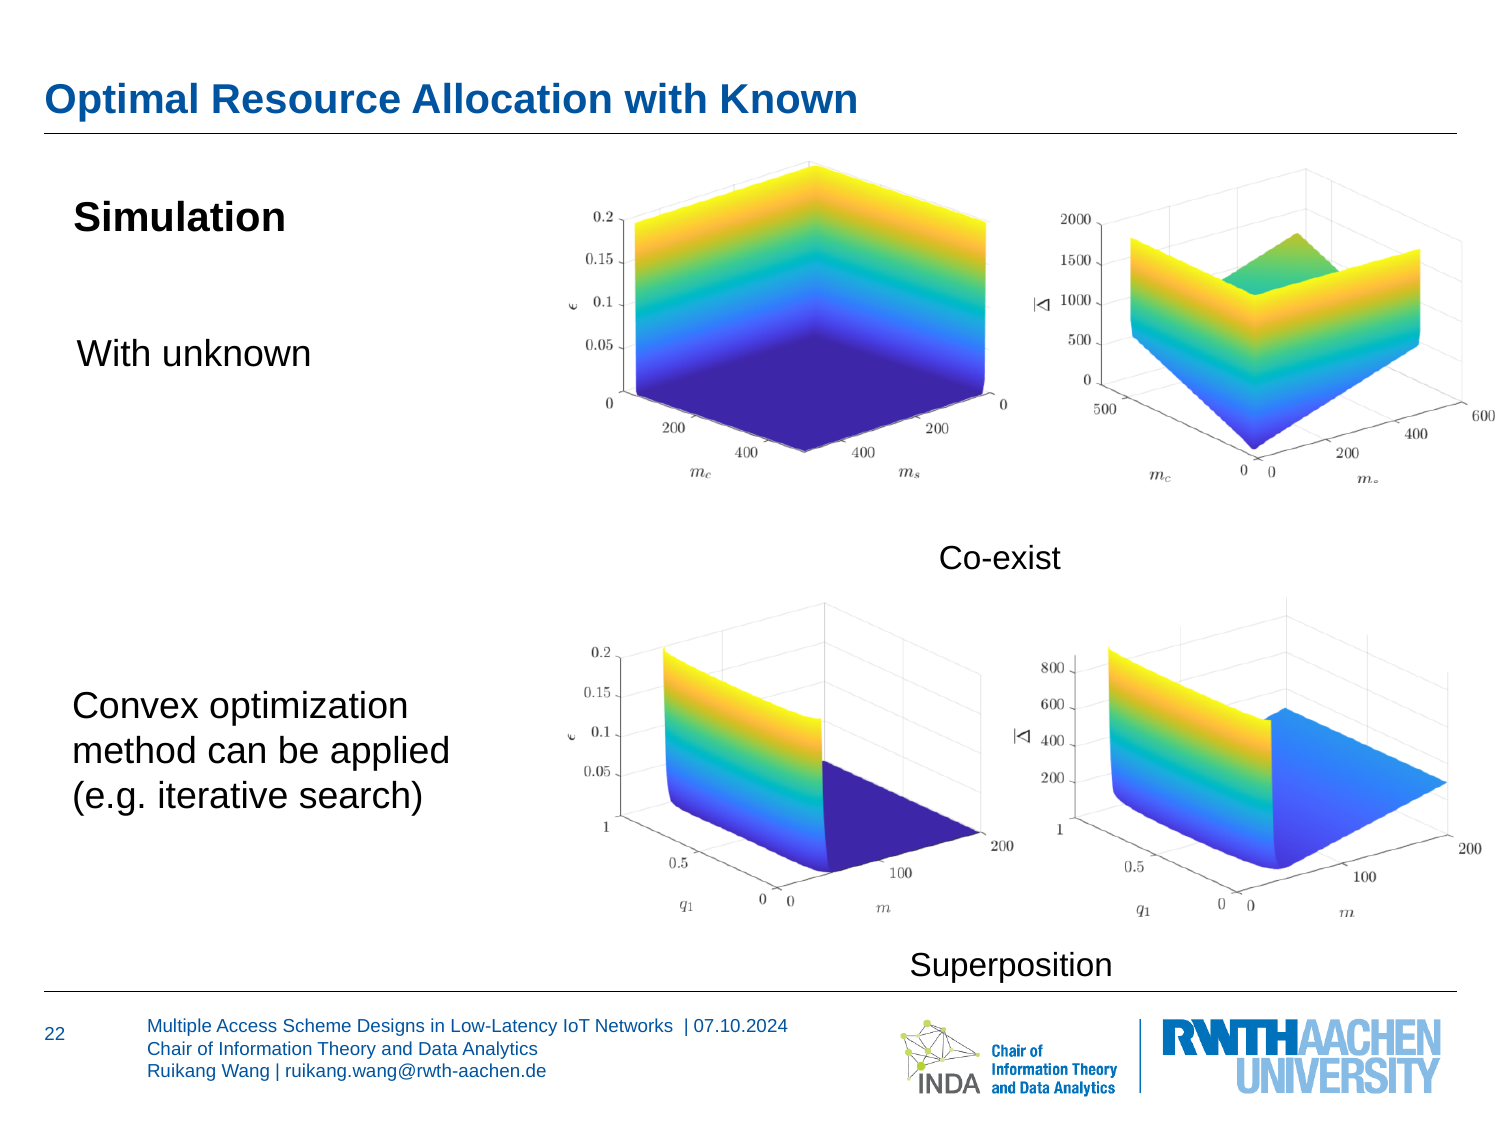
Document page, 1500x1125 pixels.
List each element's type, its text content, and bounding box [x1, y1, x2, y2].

picture [564, 596, 1484, 917]
text_box Simulation [58, 182, 302, 248]
picture [563, 161, 1010, 483]
text_box Convex optimization method can be applied (e.g. iterative search) [57, 673, 486, 823]
picture [1034, 161, 1500, 483]
picture [885, 997, 1458, 1111]
text_box Co-exist [924, 528, 1146, 584]
text_box Superposition [894, 935, 1135, 991]
